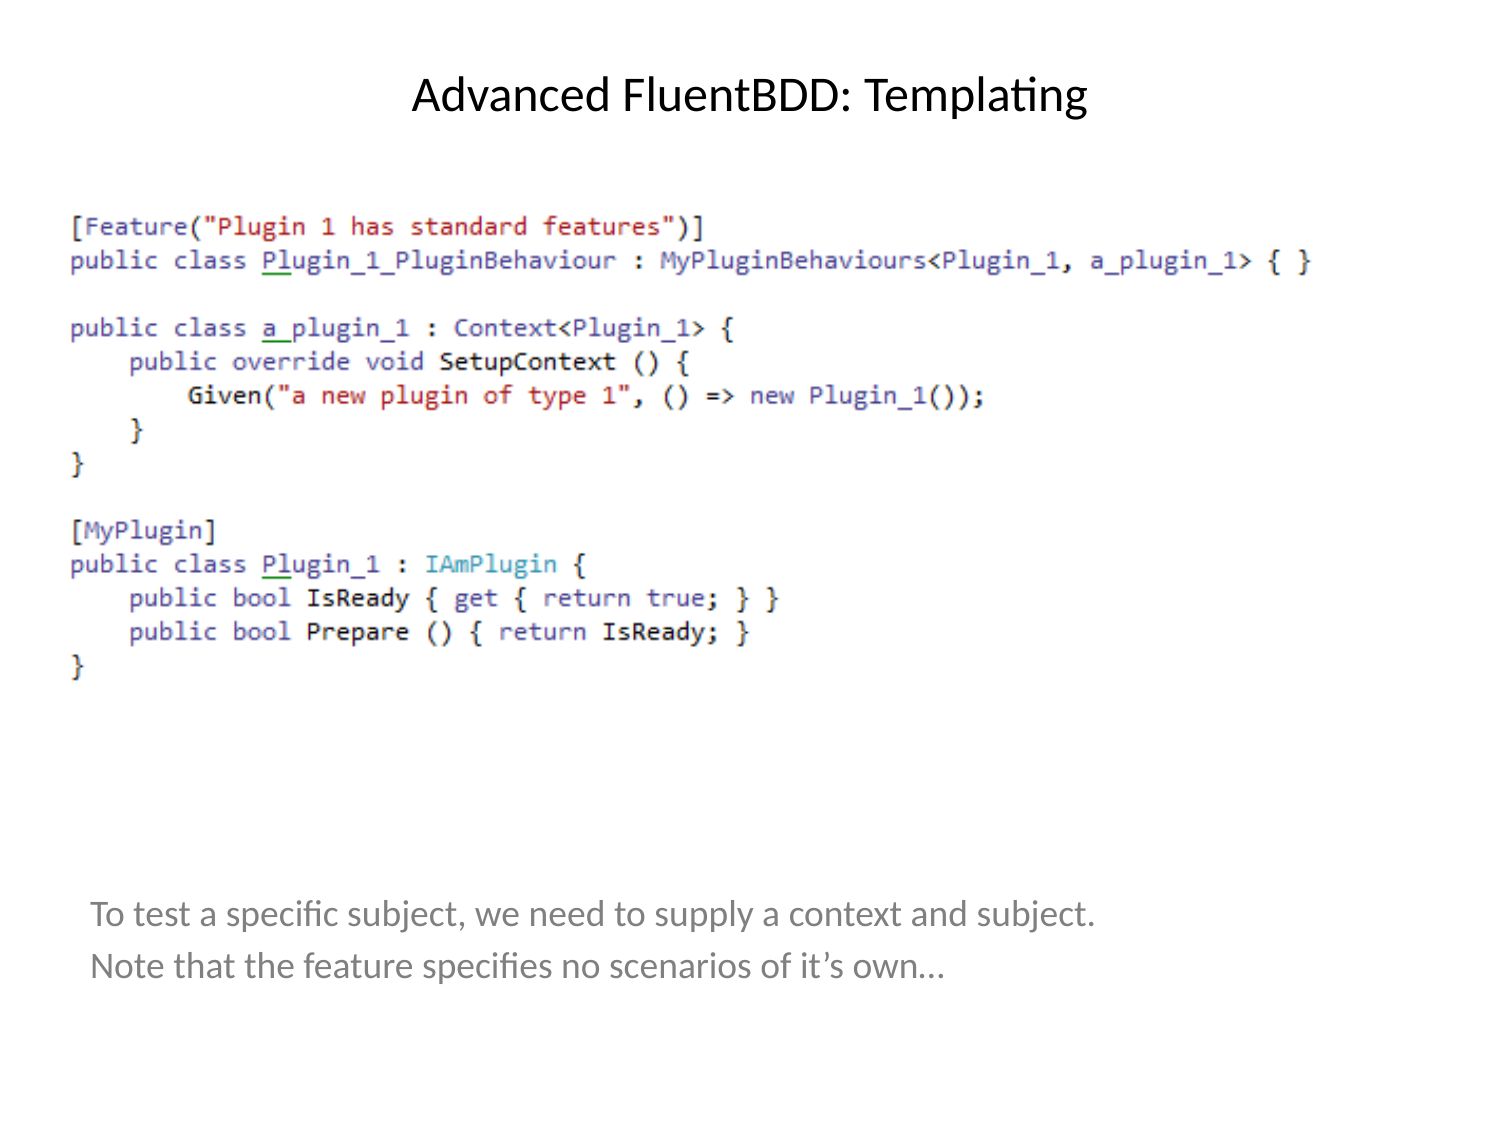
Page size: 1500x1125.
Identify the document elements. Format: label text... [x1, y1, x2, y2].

title Advanced FluentBDD: Templating [75, 45, 1425, 138]
picture [64, 207, 1314, 690]
list To test a specific subject, we need to supply a context and subject. Note that the feature specifies no scenarios of it’s own… [75, 881, 1425, 1059]
